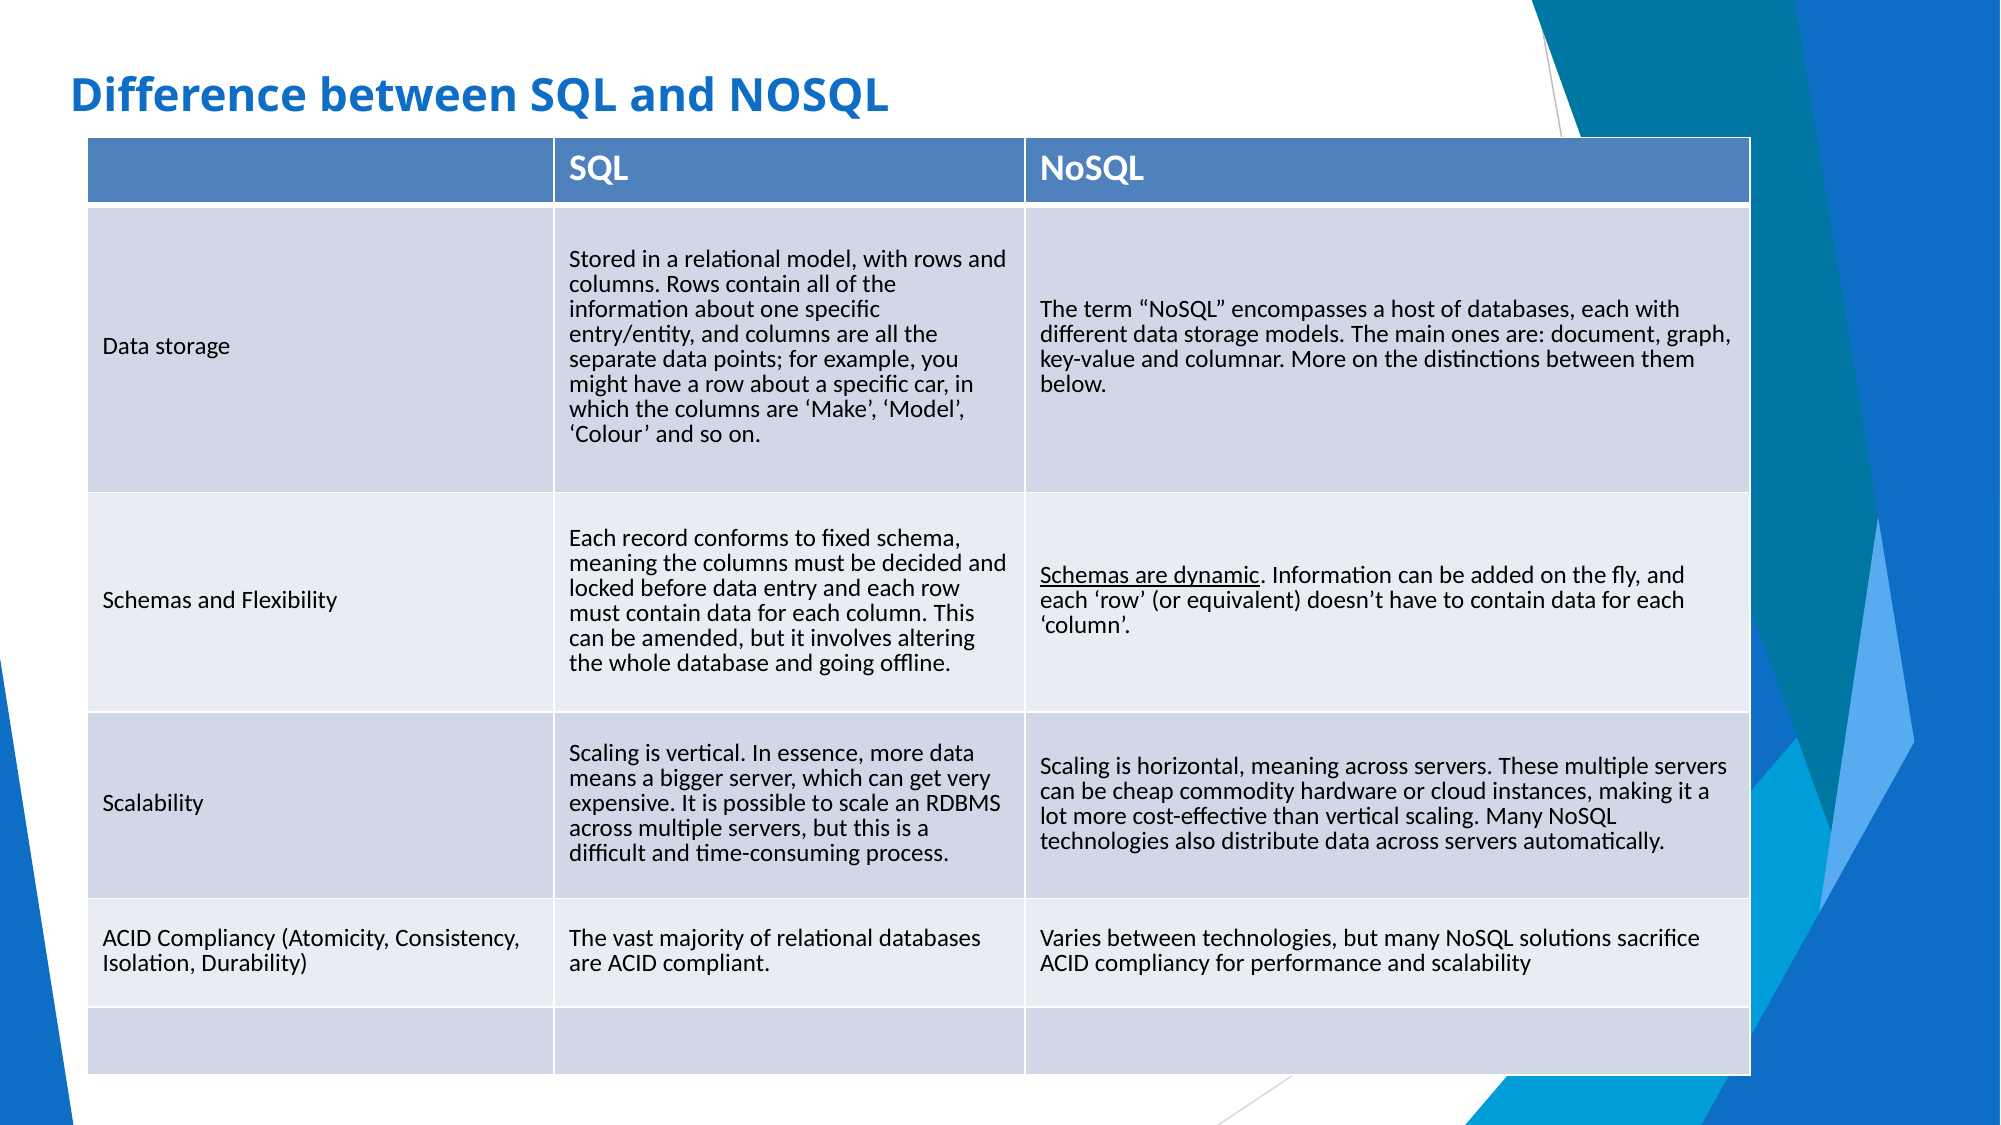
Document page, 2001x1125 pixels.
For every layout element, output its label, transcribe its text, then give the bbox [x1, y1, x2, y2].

table_cell Schemas are dynamic. Information can be added on the fly, and each ‘row’ (or equivalent) doesn’t have to contain data for each ‘column’. [1026, 493, 1749, 711]
table_cell Scalability [88, 713, 553, 898]
table_cell Schemas and Flexibility [88, 493, 553, 711]
table_cell Stored in a relational model, with rows and columns. Rows contain all of the information about one specific entry/entity, and columns are all the separate data points; for example, you might have a row about a specific car, in which the columns are ‘Make’, ‘Model’, ‘Colour’ and so on. [555, 208, 1024, 492]
table_header NoSQL [1026, 138, 1749, 202]
table_cell The term “NoSQL” encompasses a host of databases, each with different data storage models. The main ones are: document, graph, key-value and columnar. More on the distinctions between them below. [1026, 208, 1749, 492]
table_cell Scaling is vertical. In essence, more data means a bigger server, which can get very expensive. It is possible to scale an RDBMS across multiple servers, but this is a difficult and time-consuming process. [555, 713, 1024, 898]
table_header [88, 138, 553, 202]
table_cell Varies between technologies, but many NoSQL solutions sacrifice ACID compliancy for performance and scalability [1026, 899, 1749, 1006]
table_cell [555, 1008, 1024, 1074]
table_cell Scaling is horizontal, meaning across servers. These multiple servers can be cheap commodity hardware or cloud instances, making it a lot more cost-effective than vertical scaling. Many NoSQL technologies also distribute data across servers automatically. [1026, 713, 1749, 898]
table_cell The vast majority of relational databases are ACID compliant. [555, 899, 1024, 1006]
table_cell [88, 1008, 553, 1074]
title Difference between SQL and NOSQL [69, 65, 1931, 122]
table_cell Data storage [88, 208, 553, 492]
table_cell Each record conforms to fixed schema, meaning the columns must be decided and locked before data entry and each row must contain data for each column. This can be amended, but it involves altering the whole database and going offline. [555, 493, 1024, 711]
table_header SQL [555, 138, 1024, 202]
table_cell ACID Compliancy (Atomicity, Consistency, Isolation, Durability) [88, 899, 553, 1006]
table_cell [1026, 1008, 1749, 1074]
